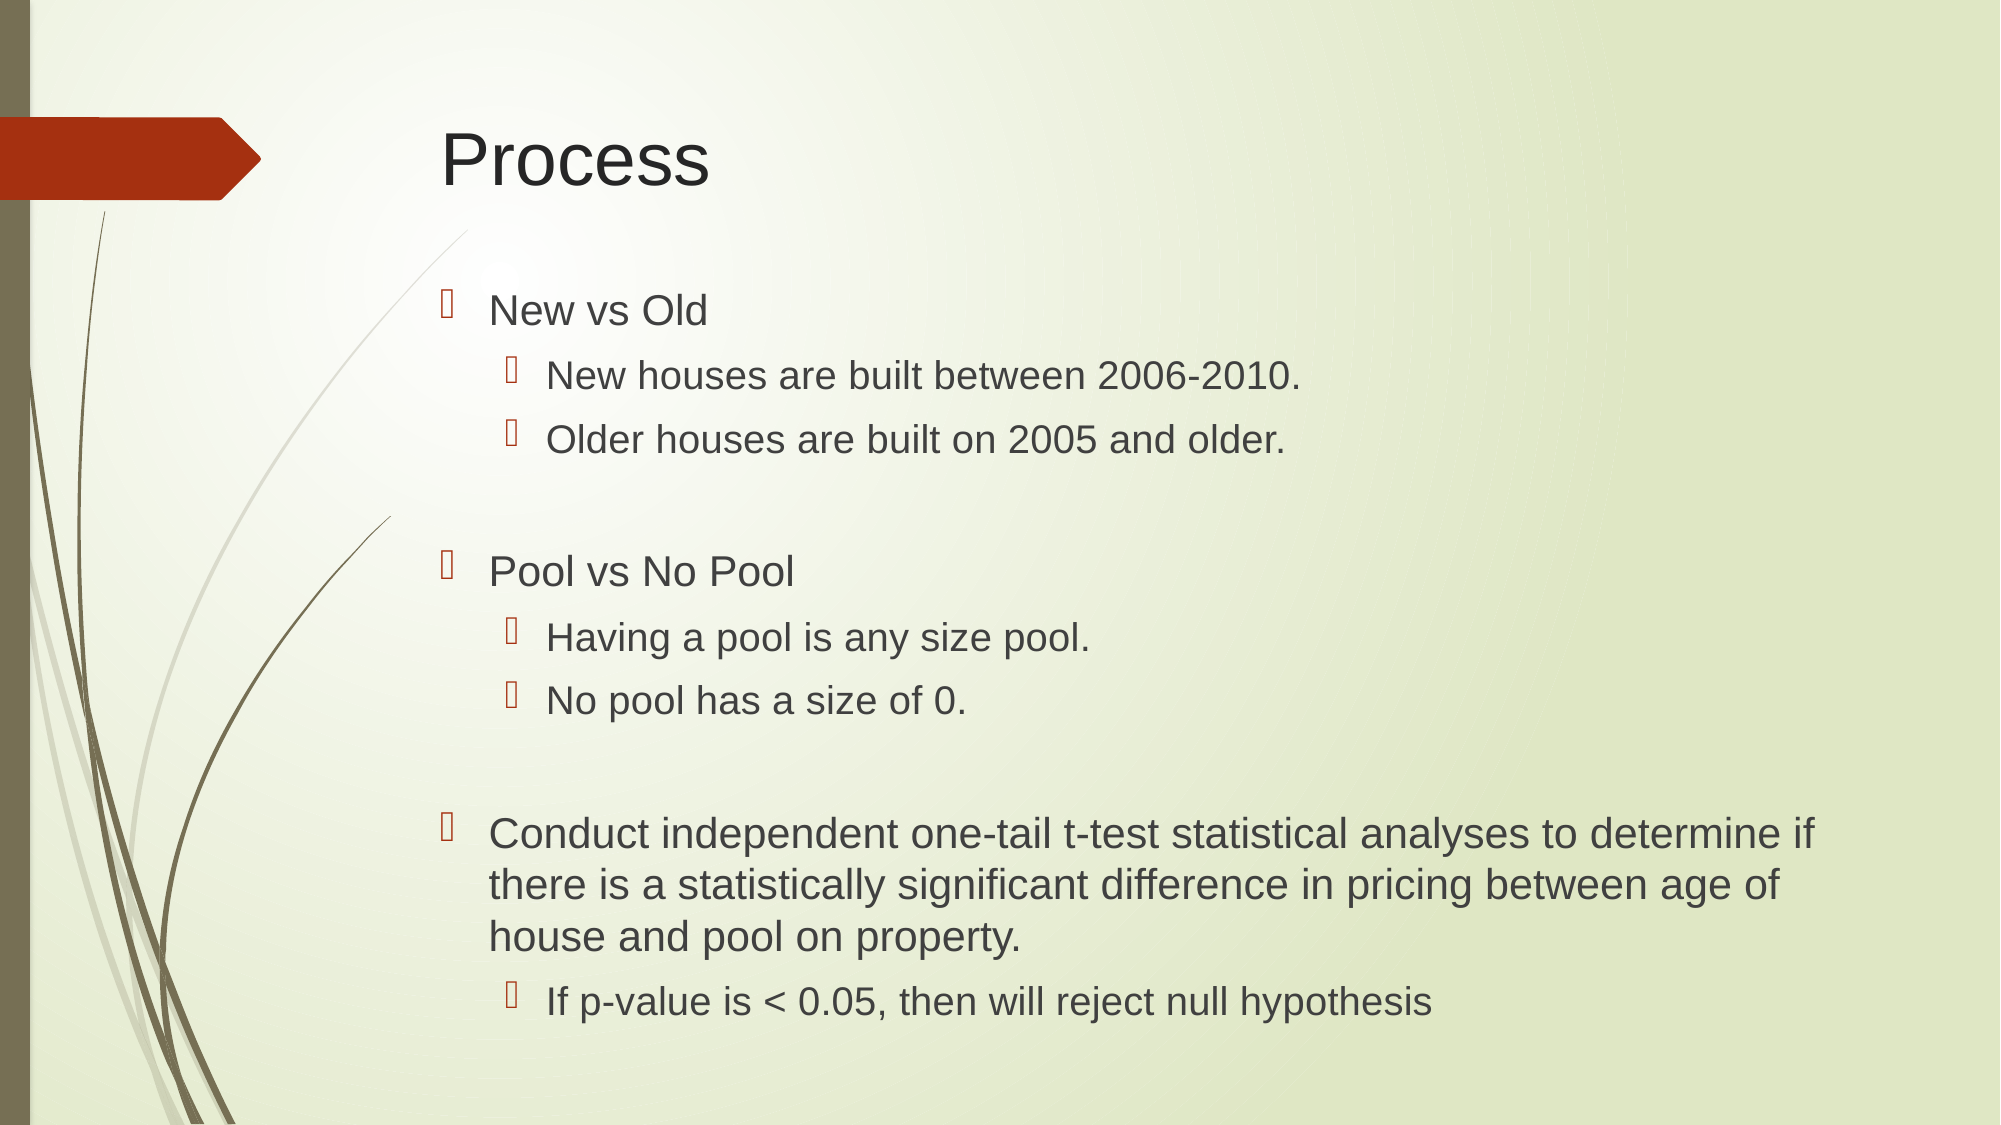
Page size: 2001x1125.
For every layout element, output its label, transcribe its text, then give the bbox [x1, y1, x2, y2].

title Process [425, 102, 1888, 275]
list New vs Old New houses are built between 2006-2010. Older houses are built on 2005 and older. Pool vs No Pool Having a pool is any size pool. No pool has a size of 0. Conduct independent one-tail t-test statistical analyses to determine if there is a statistically significant difference in pricing between age of house and pool on property. If p-value is < 0.05, then will reject null hypothesis [424, 275, 1888, 1040]
